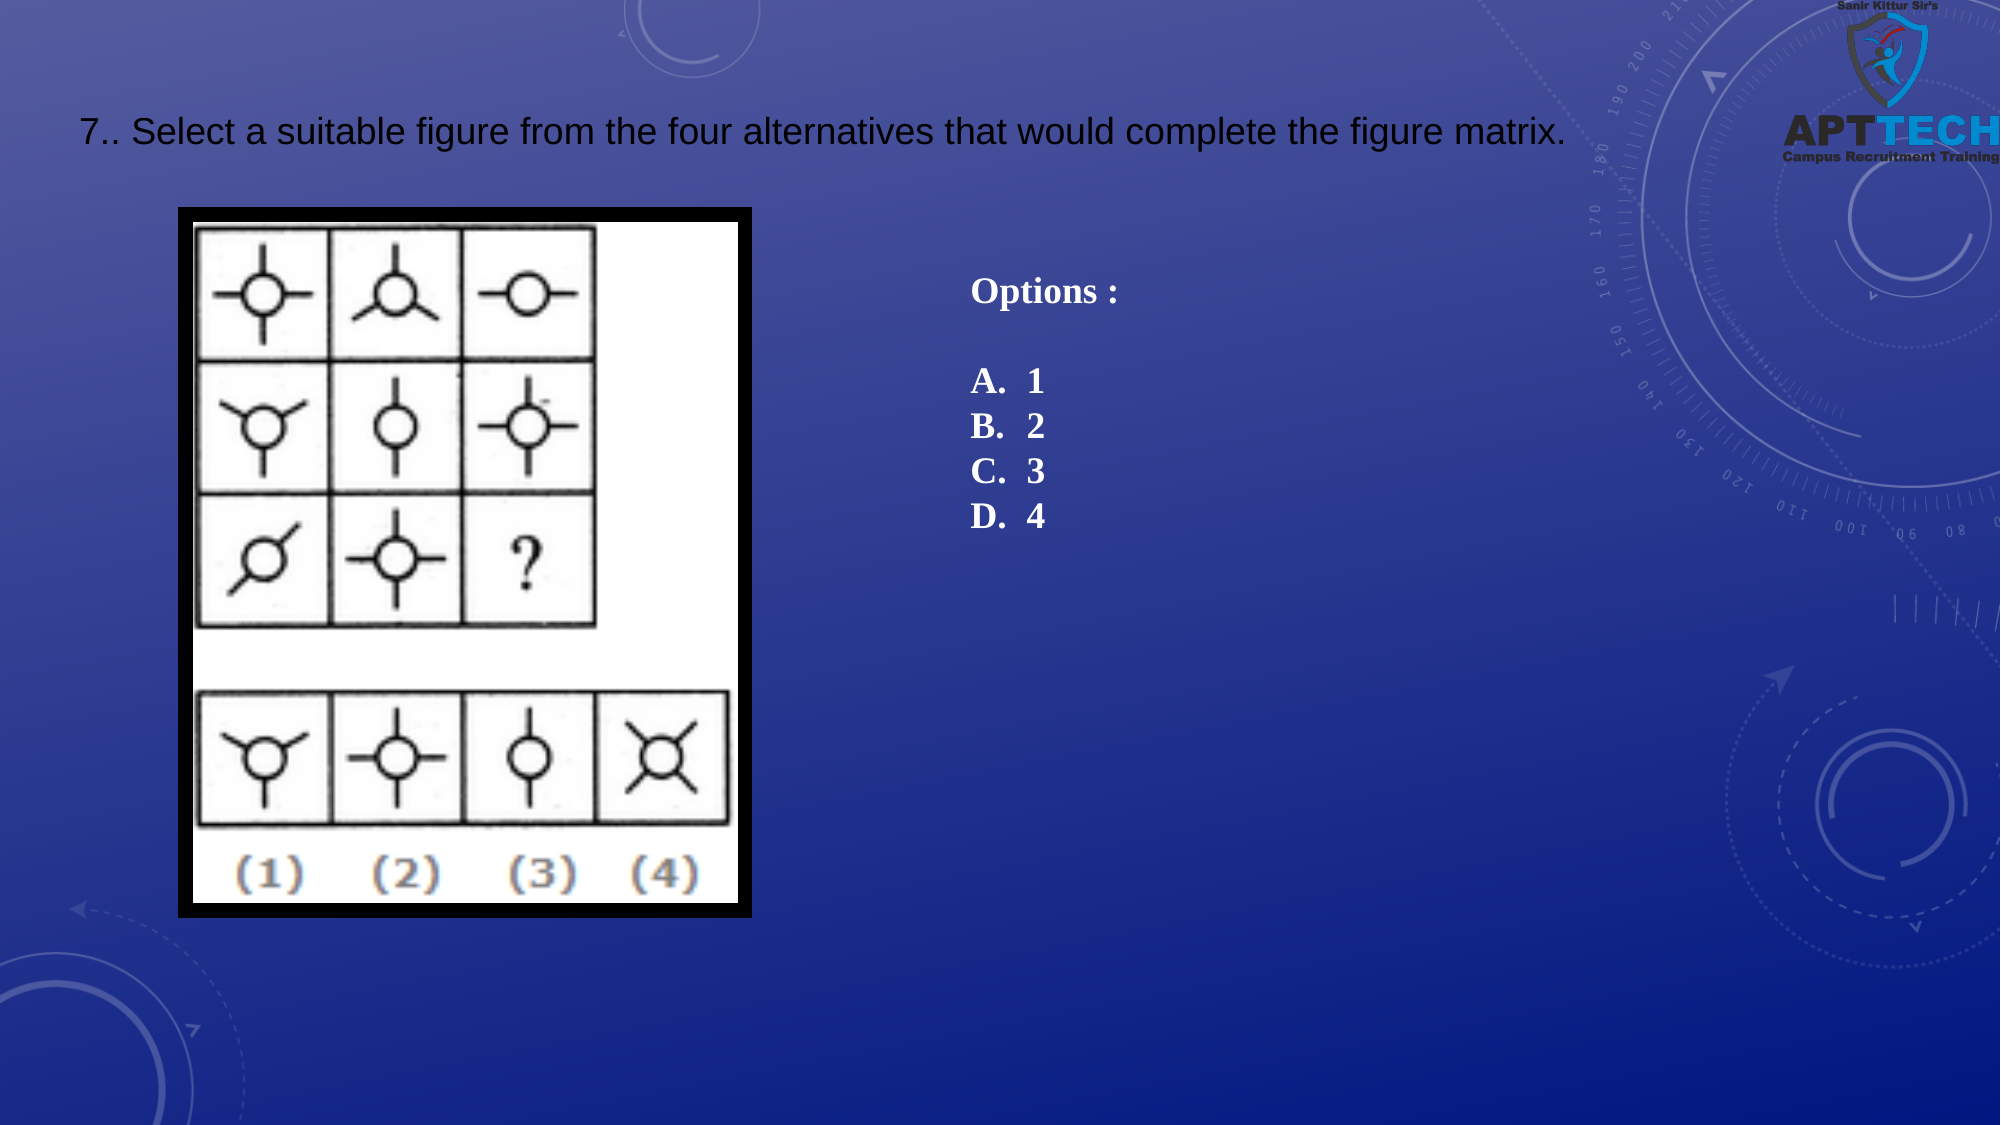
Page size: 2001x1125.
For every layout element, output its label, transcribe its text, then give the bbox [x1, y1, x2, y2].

text_box 7.. Select a suitable figure from the four alternatives that would complete the figure matrix. [64, 99, 1736, 160]
text_box Options : 1 2 3 4 [955, 258, 1354, 544]
picture [0, 0, 2000, 1125]
